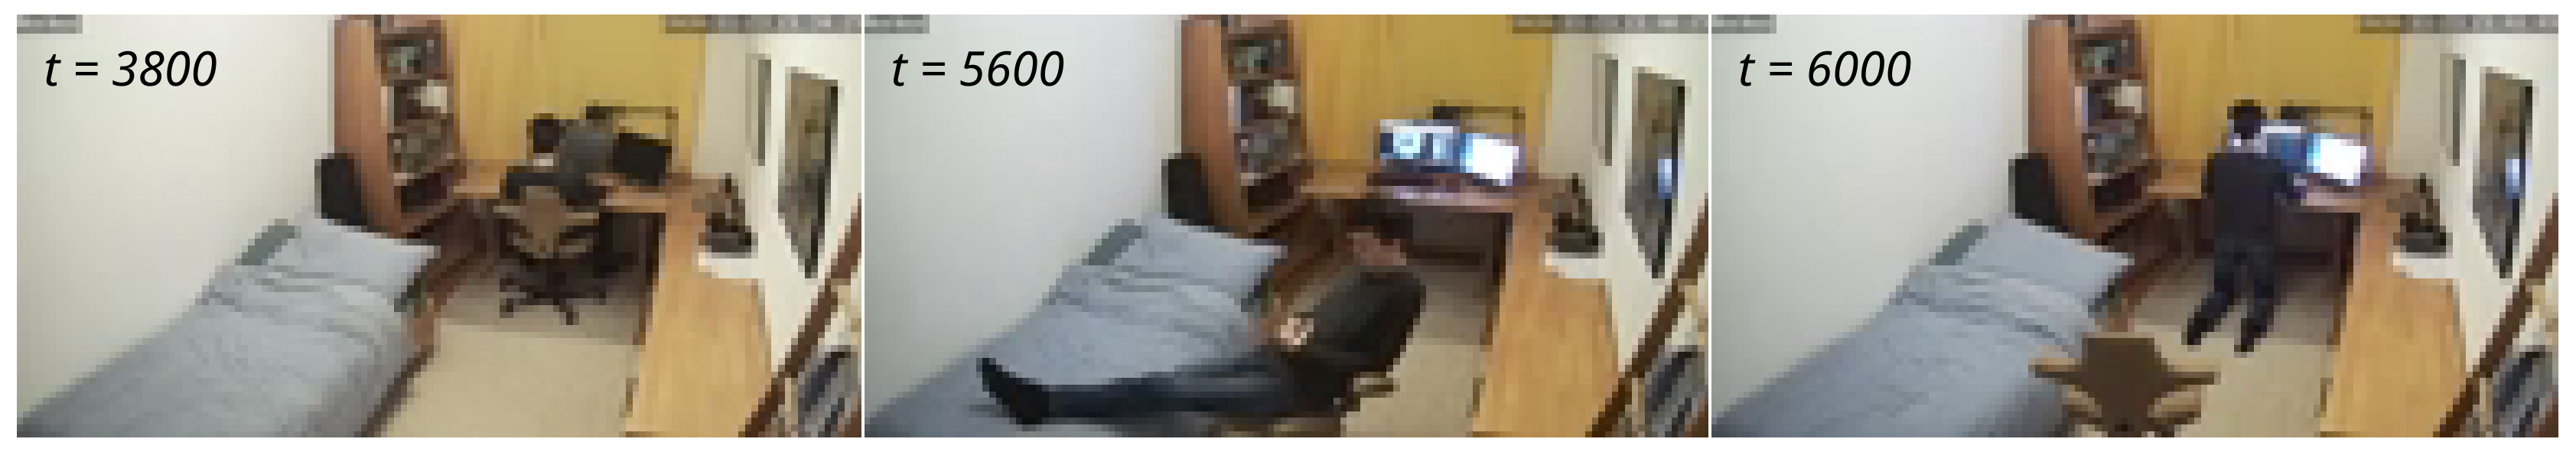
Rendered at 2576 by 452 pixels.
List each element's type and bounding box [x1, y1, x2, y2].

text_box [17, 14, 2559, 438]
